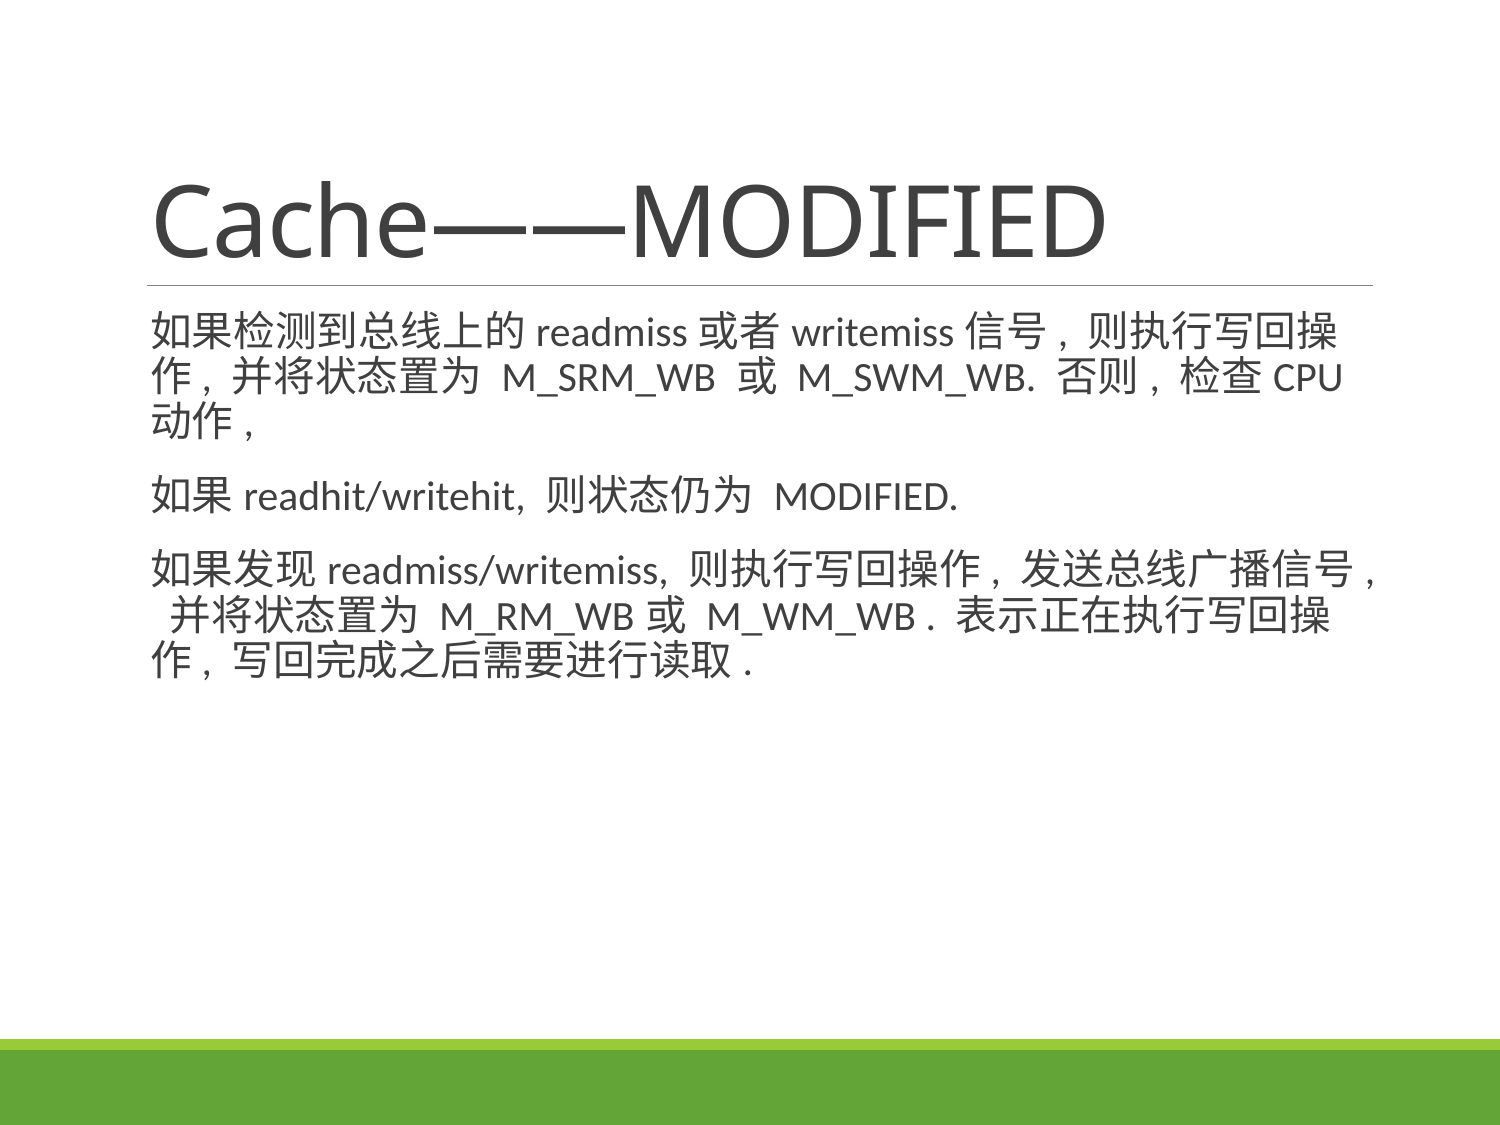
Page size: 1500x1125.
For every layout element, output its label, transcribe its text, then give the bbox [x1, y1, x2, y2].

list 如果检测到总线上的readmiss或者writemiss信号, 则执行写回操作, 并将状态置为 M_SRM_WB 或 M_SWM_WB. 否则, 检查CPU动作, 如果readhit/writehit, 则状态仍为 MODIFIED. 如果发现readmiss/writemiss, 则执行写回操作, 发送总线广播信号, 并将状态置为 M_RM_WB或 M_WM_WB . 表示正在执行写回操作, 写回完成之后需要进行读取. [135, 302, 1373, 963]
title Cache——MODIFIED [135, 47, 1373, 285]
